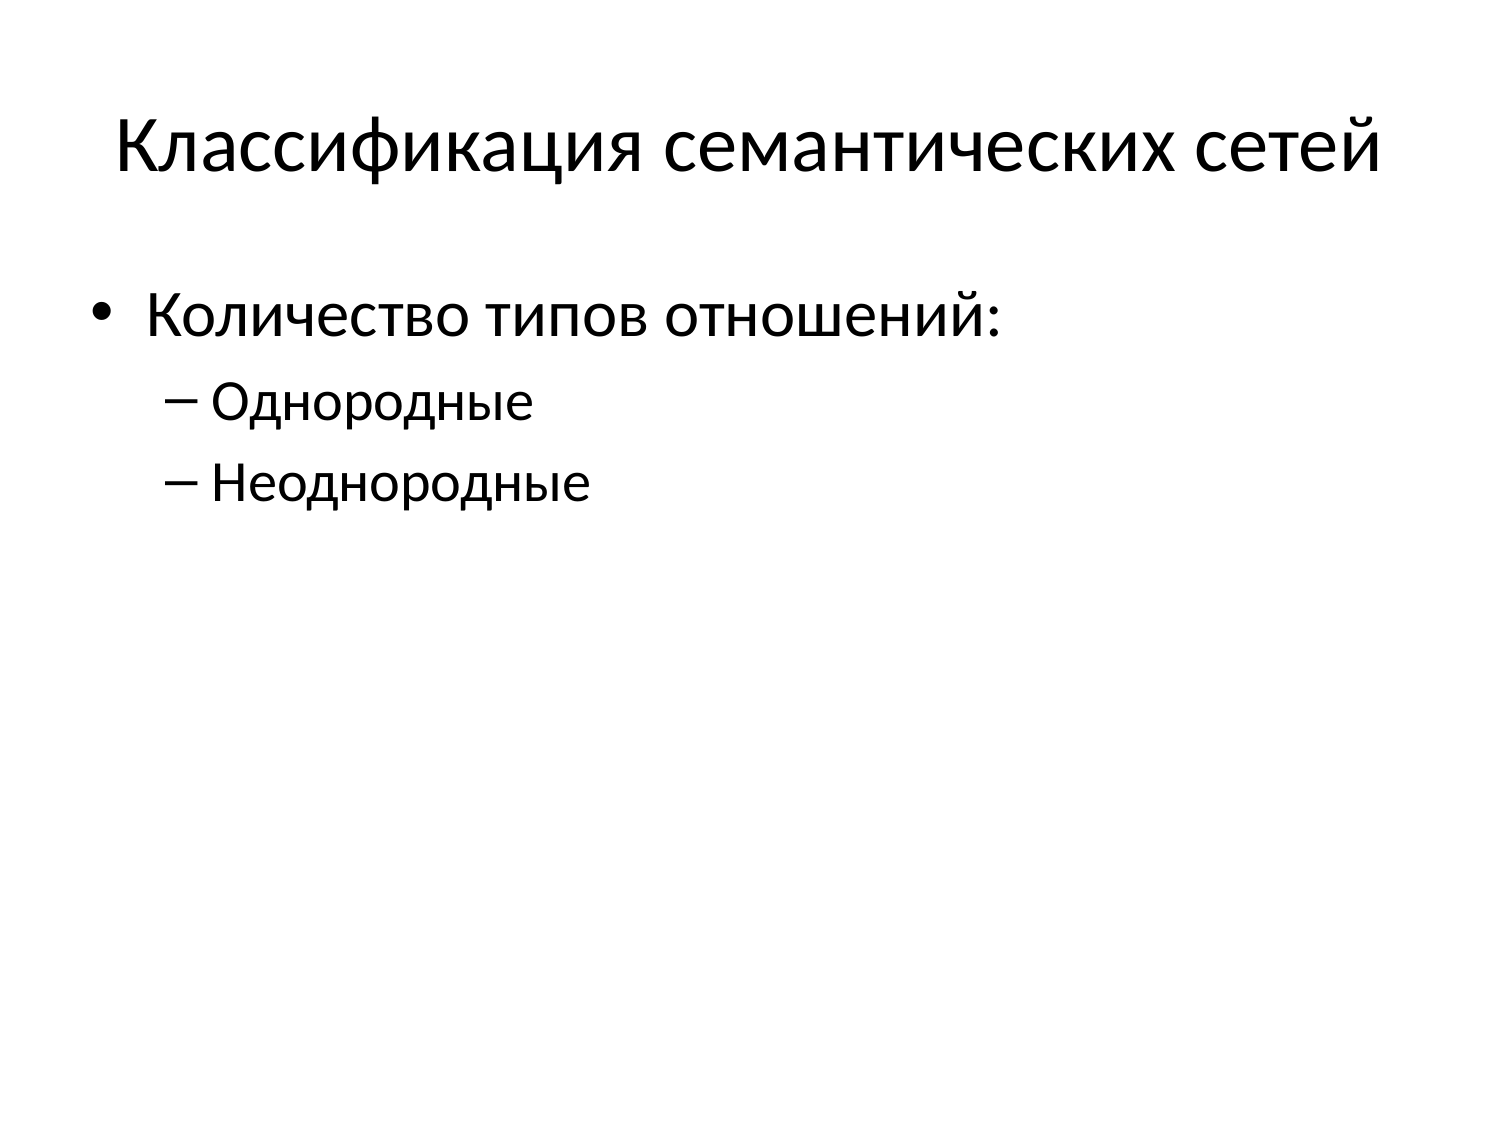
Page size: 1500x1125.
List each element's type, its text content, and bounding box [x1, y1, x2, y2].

title Классификация семантических сетей [75, 45, 1425, 233]
list Количество типов отношений: Однородные Неоднородные [75, 262, 1425, 1005]
